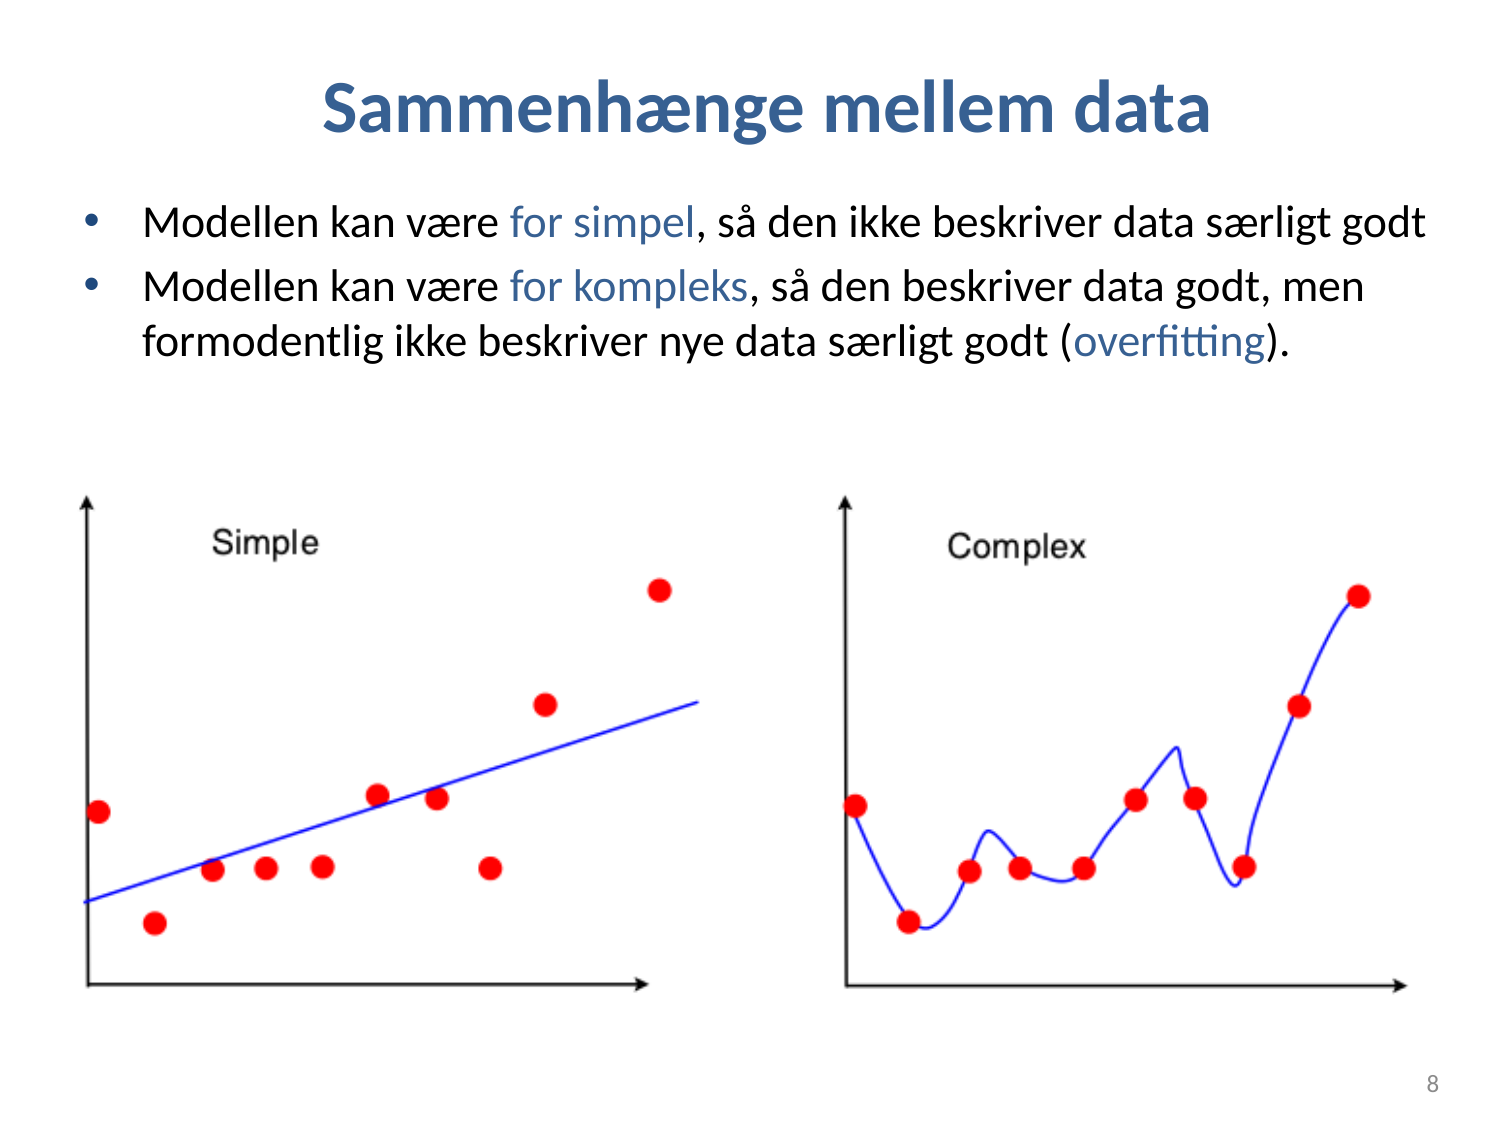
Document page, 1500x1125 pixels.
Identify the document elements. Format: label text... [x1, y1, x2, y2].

picture [48, 446, 737, 1022]
list Modellen kan være for simpel, så den ikke beskriver data særligt godt Modellen kan være for kompleks, så den beskriver data godt, men formodentlig ikke beskriver nye data særligt godt (overfitting). [68, 184, 1451, 1083]
picture [800, 446, 1449, 1022]
slide_number 8 [1104, 1058, 1455, 1107]
title Sammenhænge mellem data [76, 45, 1459, 161]
